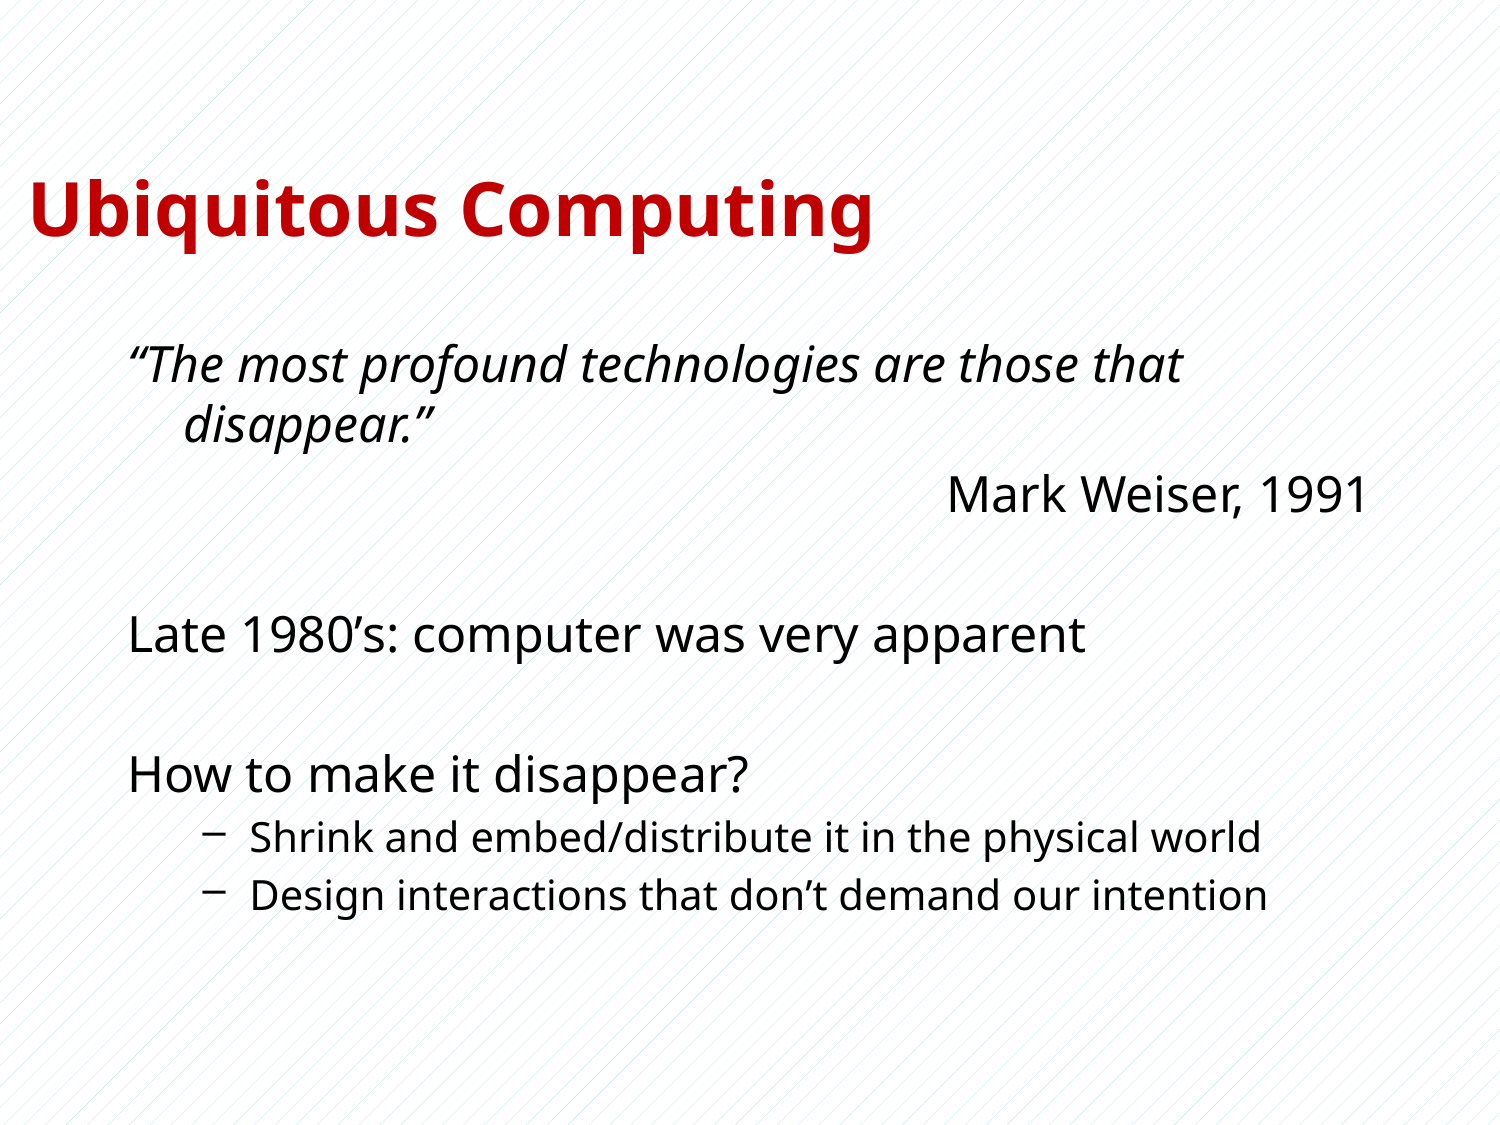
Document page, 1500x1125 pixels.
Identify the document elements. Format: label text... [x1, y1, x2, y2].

title Ubiquitous Computing [12, 149, 1138, 263]
list “The most profound technologies are those that disappear.” Mark Weiser, 1991 Late 1980’s: computer was very apparent How to make it disappear? Shrink and embed/distribute it in the physical world Design interactions that don’t demand our intention [112, 324, 1388, 1000]
